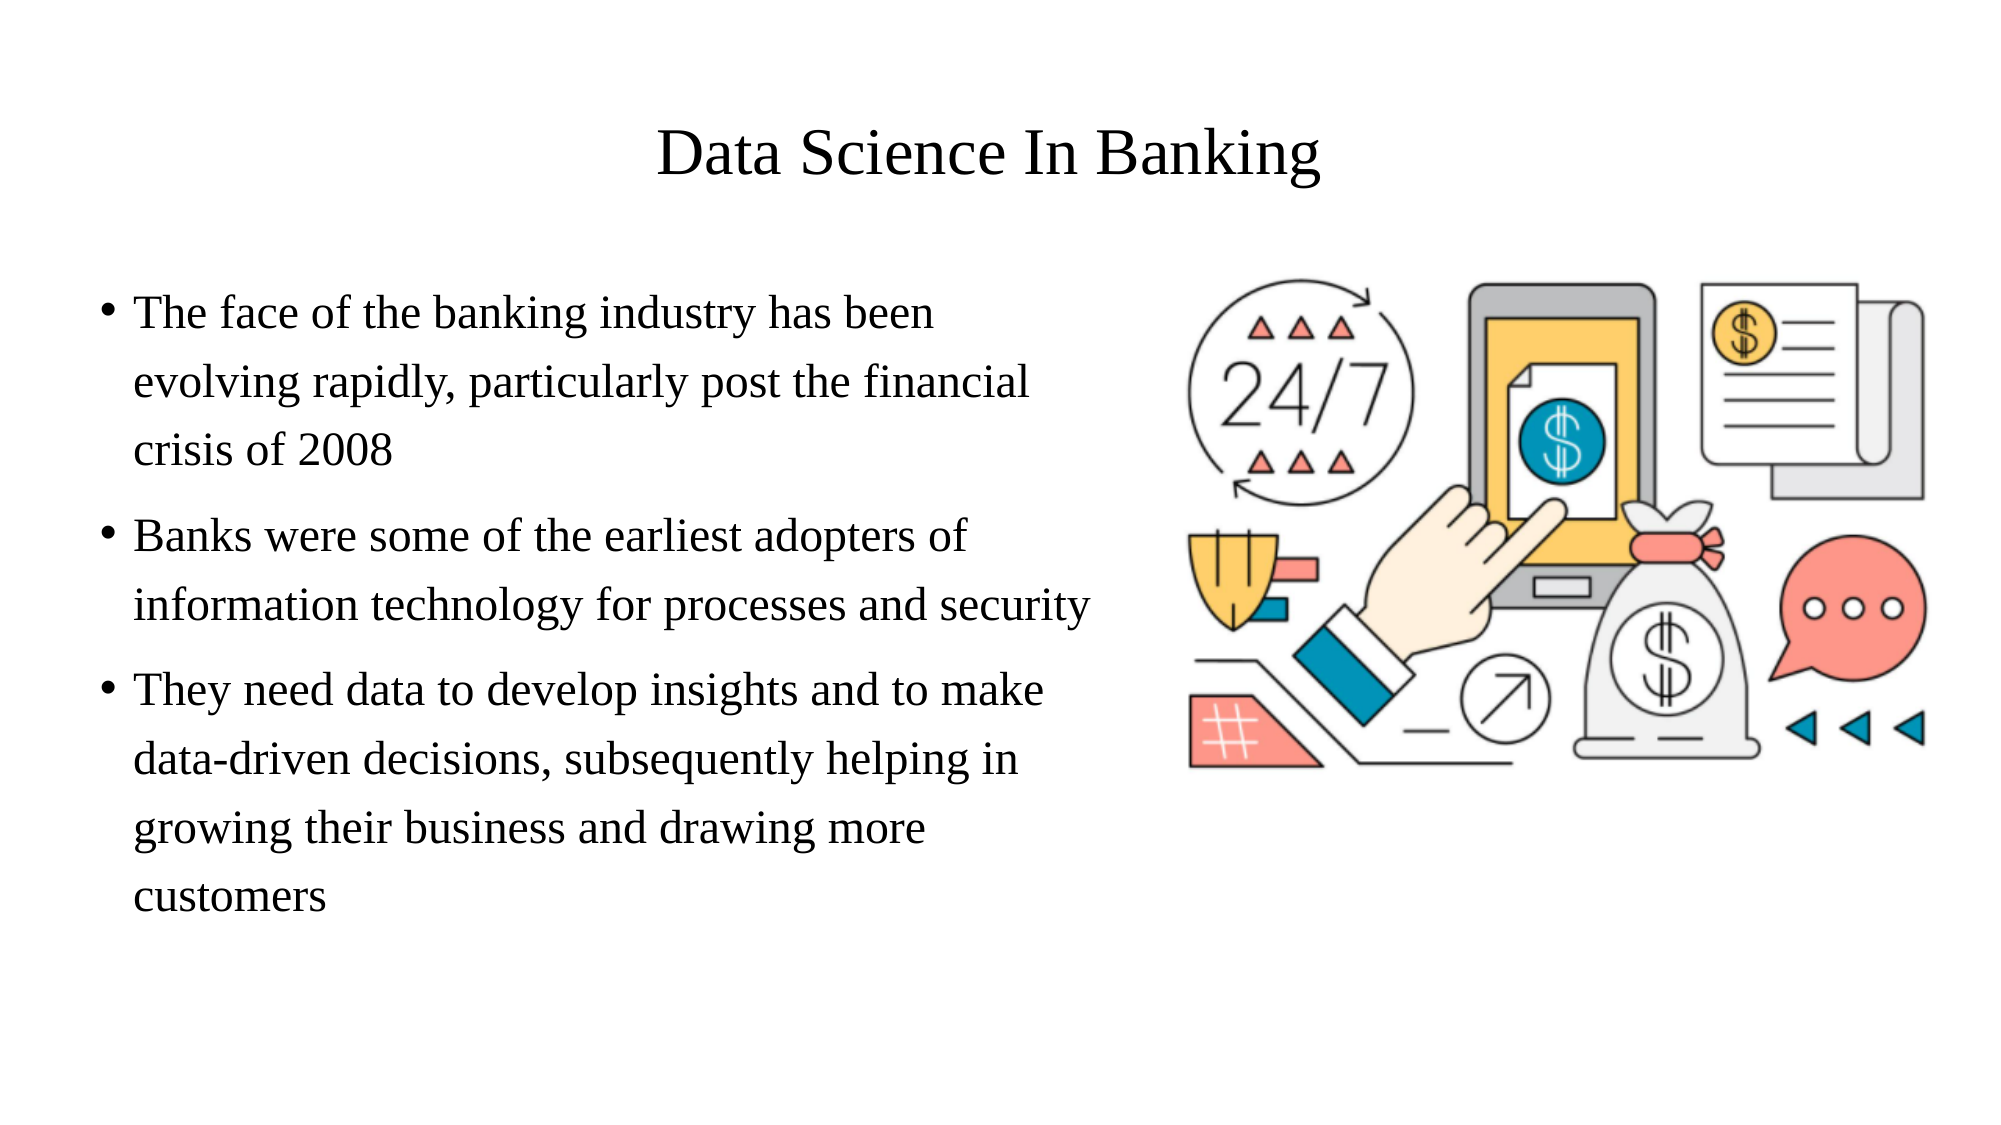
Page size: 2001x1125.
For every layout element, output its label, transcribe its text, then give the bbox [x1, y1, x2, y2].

list The face of the banking industry has been evolving rapidly, particularly post the financial crisis of 2008 Banks were some of the earliest adopters of information technology for processes and security They need data to develop insights and to make data-driven decisions, subsequently helping in growing their business and drawing more customers [84, 262, 1116, 989]
title Data Science In Banking [135, 44, 1861, 262]
picture [1151, 238, 1958, 793]
